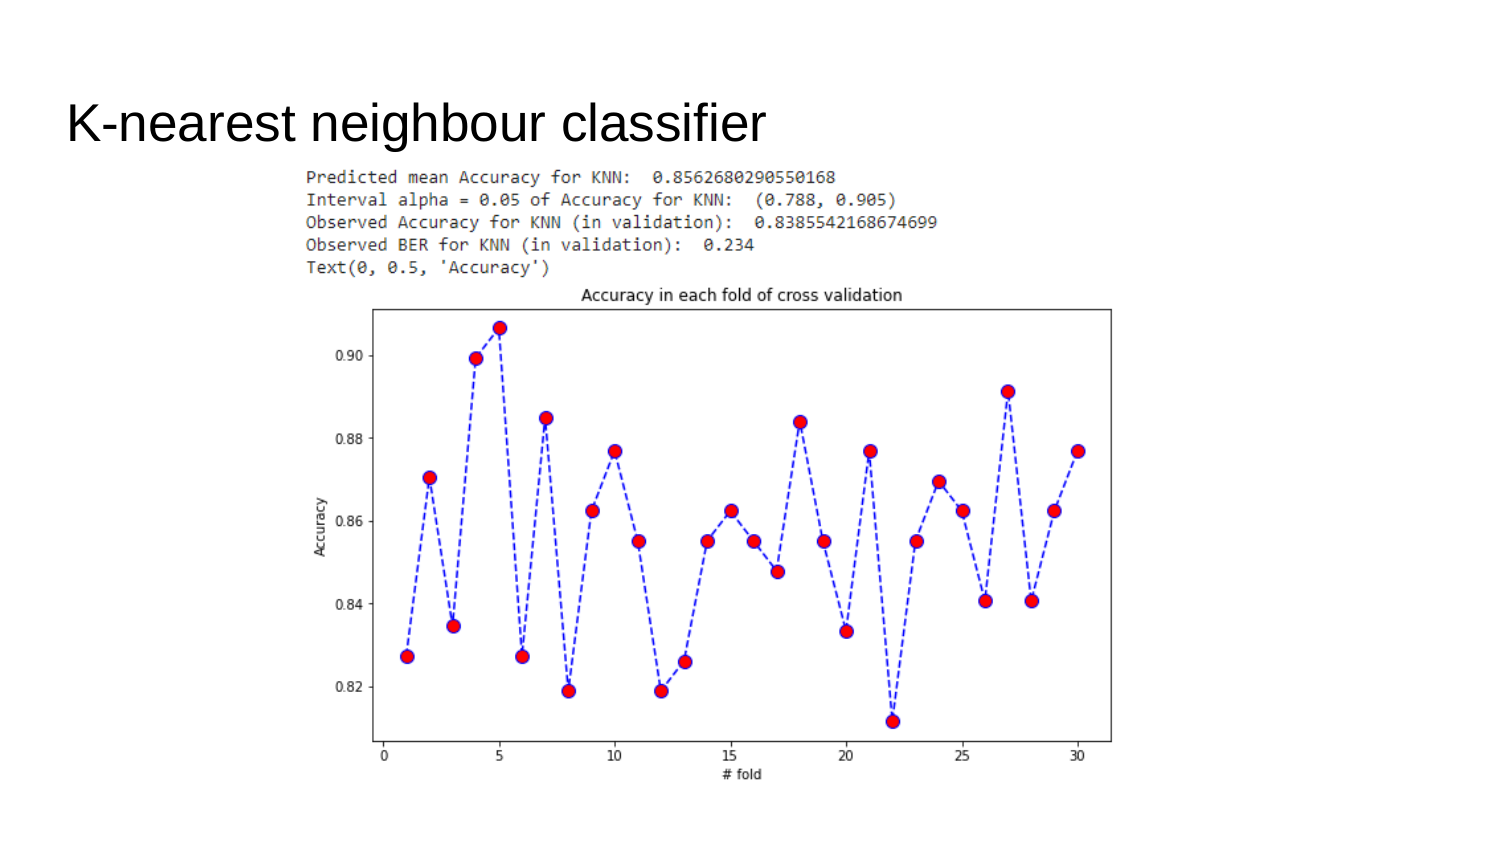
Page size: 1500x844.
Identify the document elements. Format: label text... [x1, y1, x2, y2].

picture [297, 166, 1125, 794]
title K-nearest neighbour classifier [51, 72, 1449, 167]
